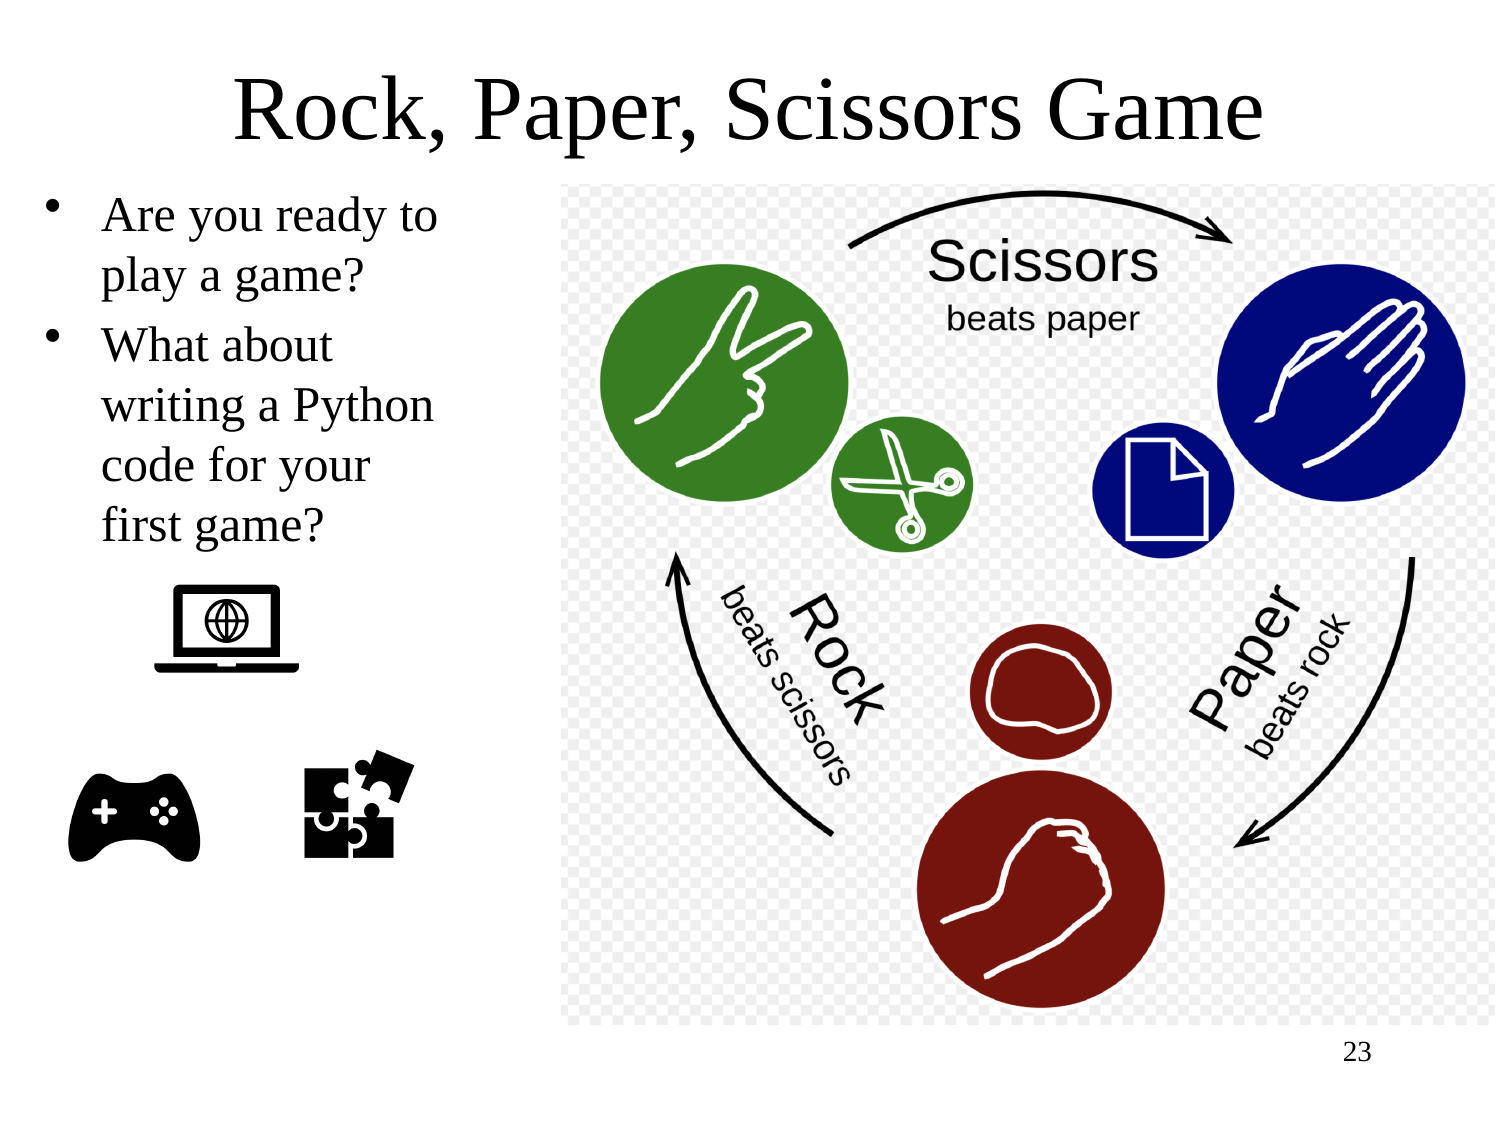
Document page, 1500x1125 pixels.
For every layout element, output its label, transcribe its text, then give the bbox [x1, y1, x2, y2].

picture [561, 184, 1495, 1025]
title Rock, Paper, Scissors Game [112, 8, 1388, 197]
picture [58, 742, 209, 893]
picture [151, 553, 302, 704]
picture [283, 729, 434, 880]
list Are you ready to play a game? What about writing a Python code for your first game? [29, 174, 479, 1083]
slide_number 23 [1074, 1025, 1388, 1100]
